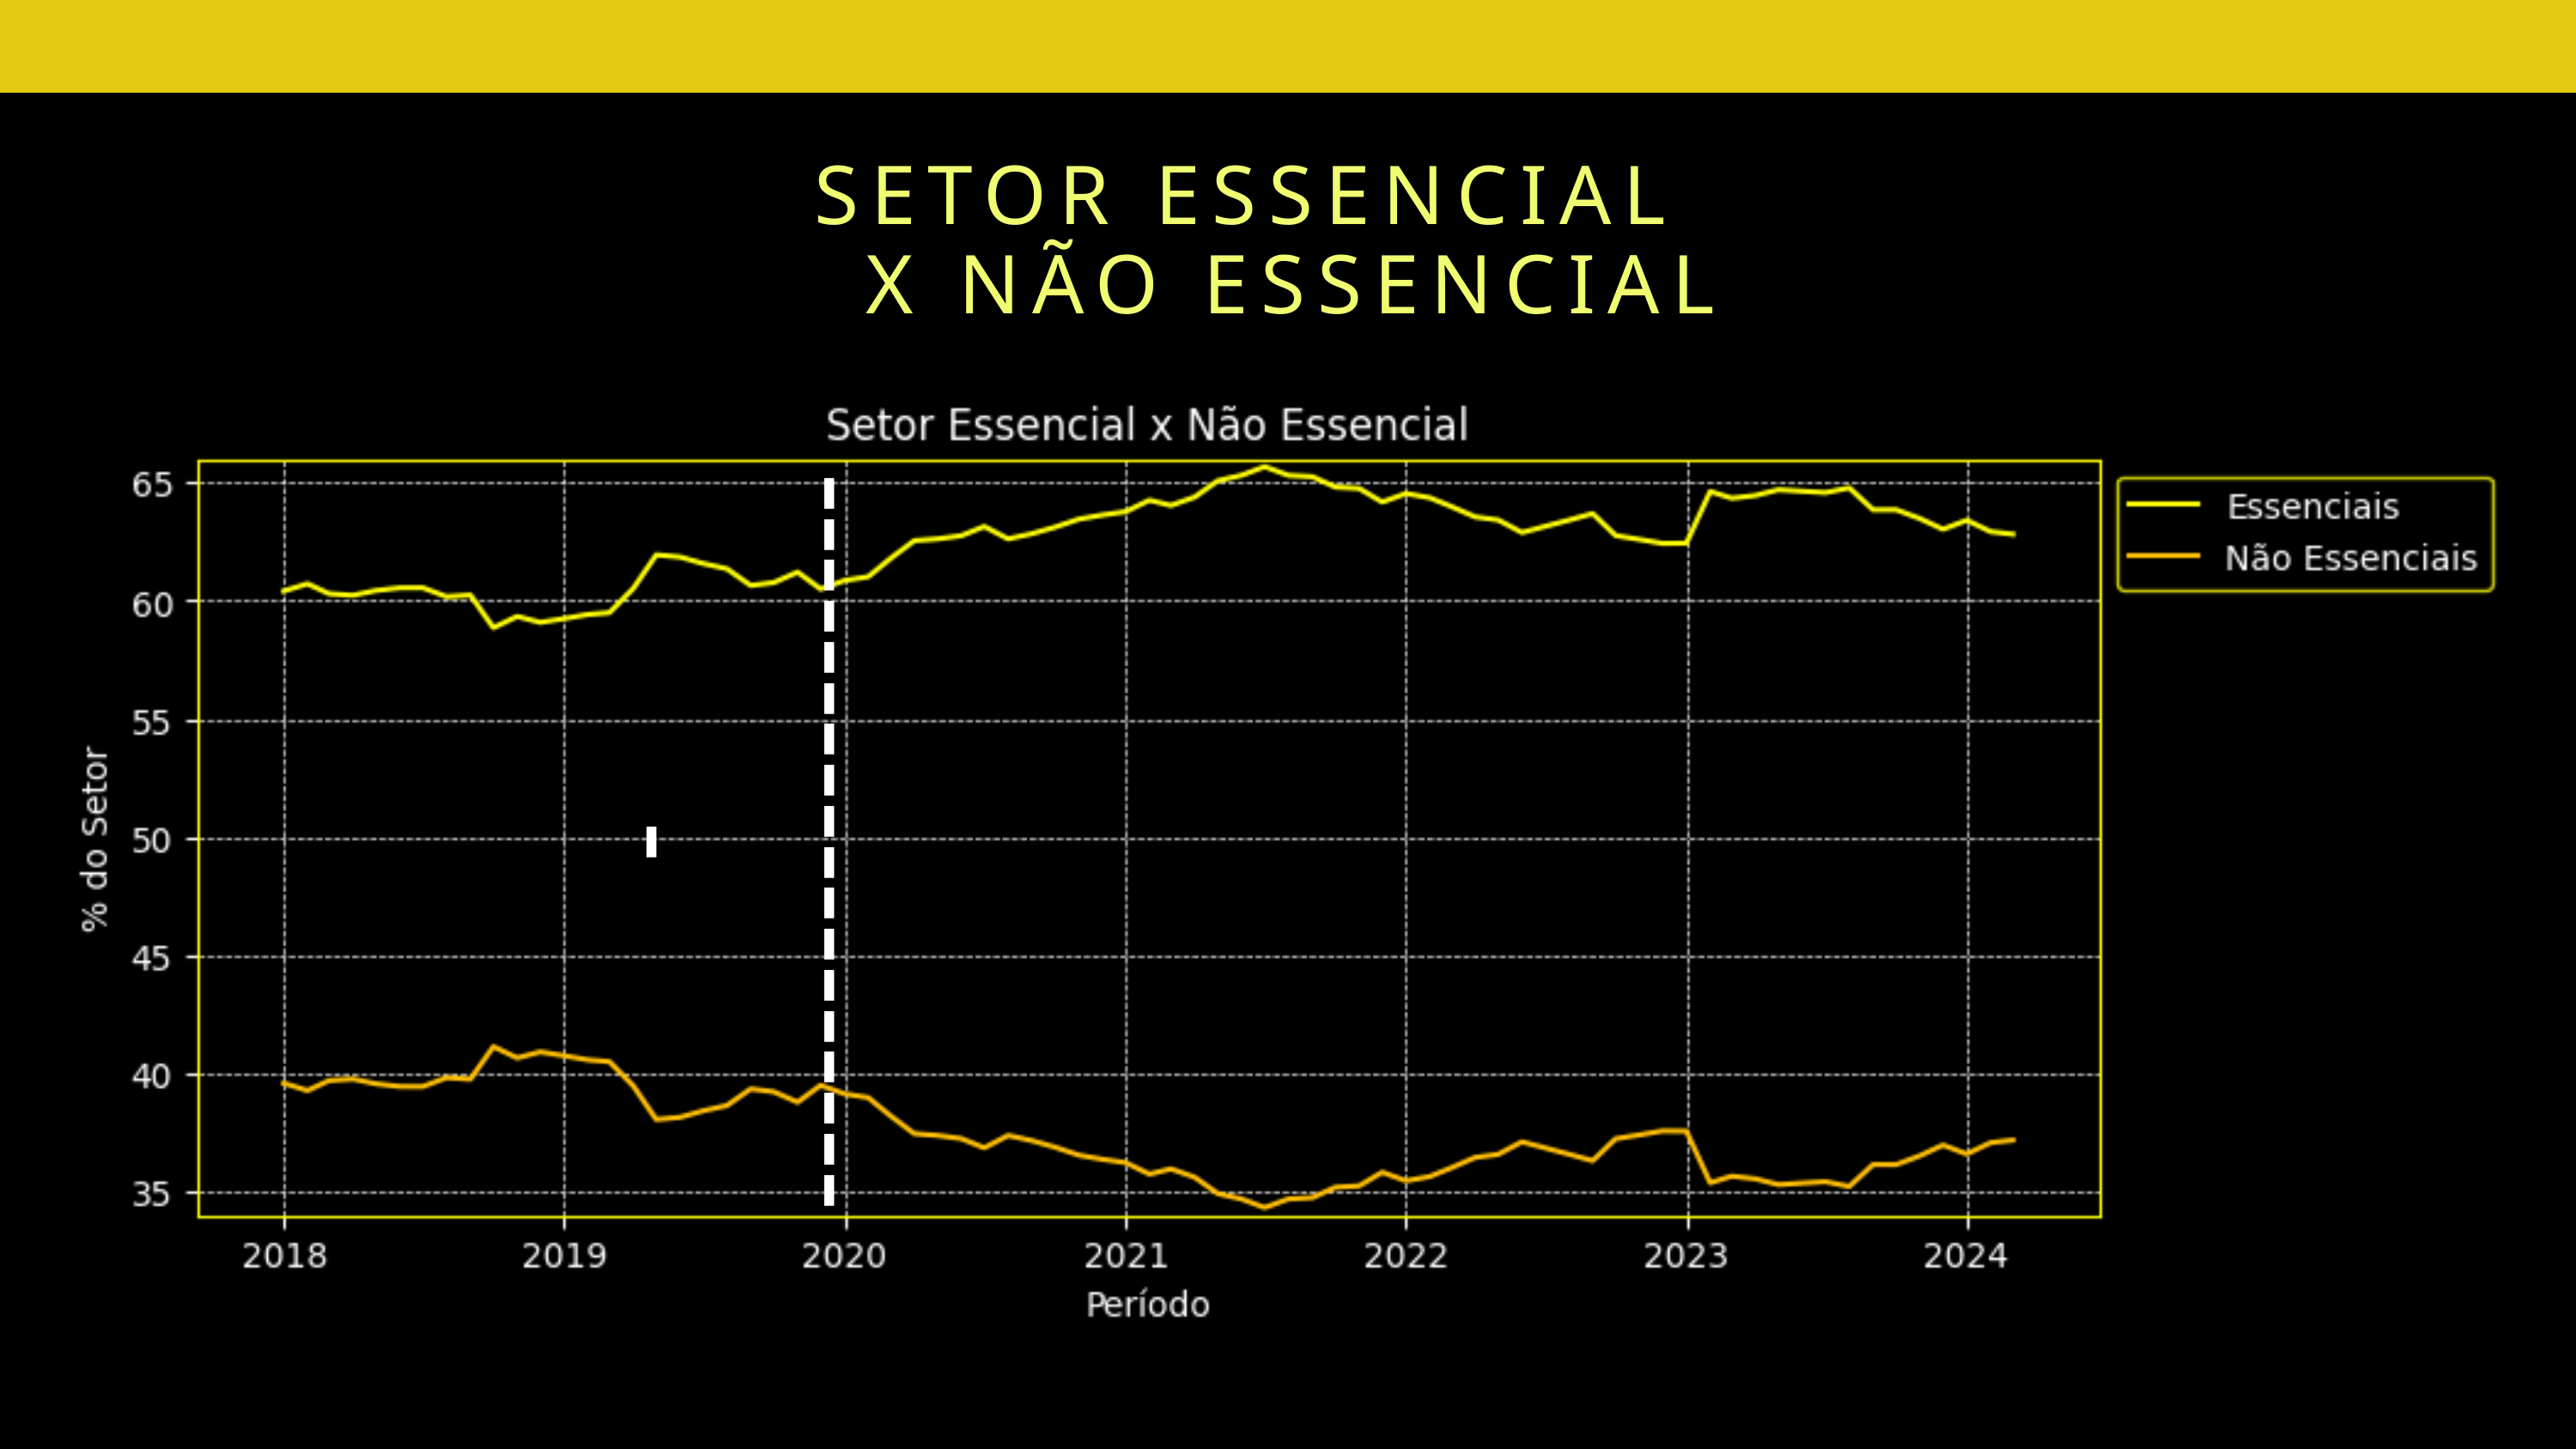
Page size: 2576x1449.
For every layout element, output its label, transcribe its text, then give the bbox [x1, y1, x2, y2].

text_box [939, 0, 1610, 1224]
text_box [58, 382, 2518, 1347]
text_box SETOR ESSENCIAL X NÃO ESSENCIAL [1616, 151, 2562, 330]
text_box SETOR ESSENCIAL X NÃO ESSENCIAL [0, 151, 933, 330]
text_box ------------------- [592, 458, 935, 1227]
